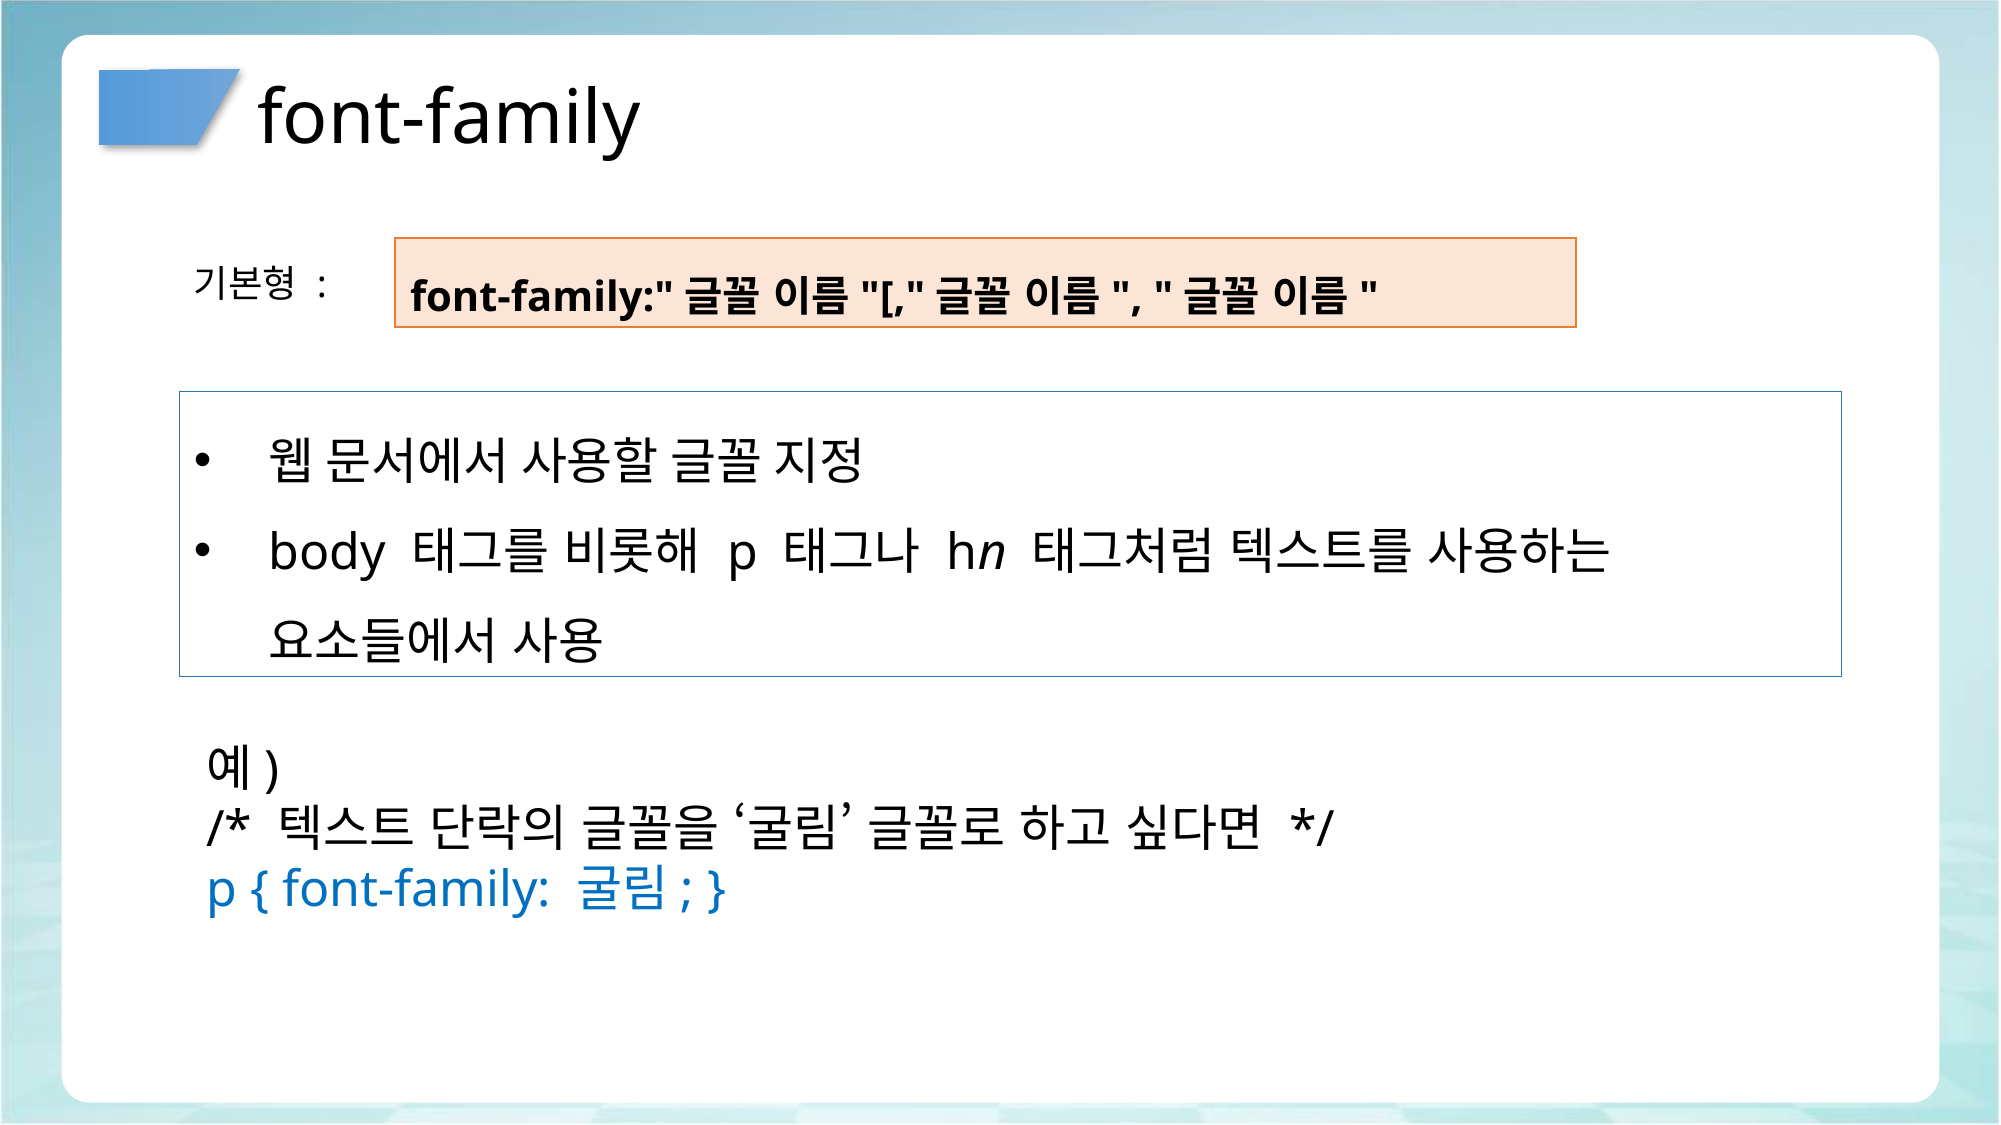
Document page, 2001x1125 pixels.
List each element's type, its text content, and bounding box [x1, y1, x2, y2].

picture [0, 0, 2001, 1125]
text_box 기본형 : [179, 252, 396, 313]
title font-family [222, 61, 1791, 177]
text_box font-family:"글꼴 이름"[,"글꼴 이름", "글꼴 이름" [394, 237, 1577, 328]
text_box 웹 문서에서 사용할 글꼴 지정 body 태그를 비롯해 p 태그나 hn 태그처럼 텍스트를 사용하는 요소들에서 사용 [179, 391, 1842, 677]
text_box 예) /* 텍스트 단락의 글꼴을 ‘굴림’ 글꼴로 하고 싶다면 */ p { font-family: 굴림; } [191, 729, 1567, 1044]
